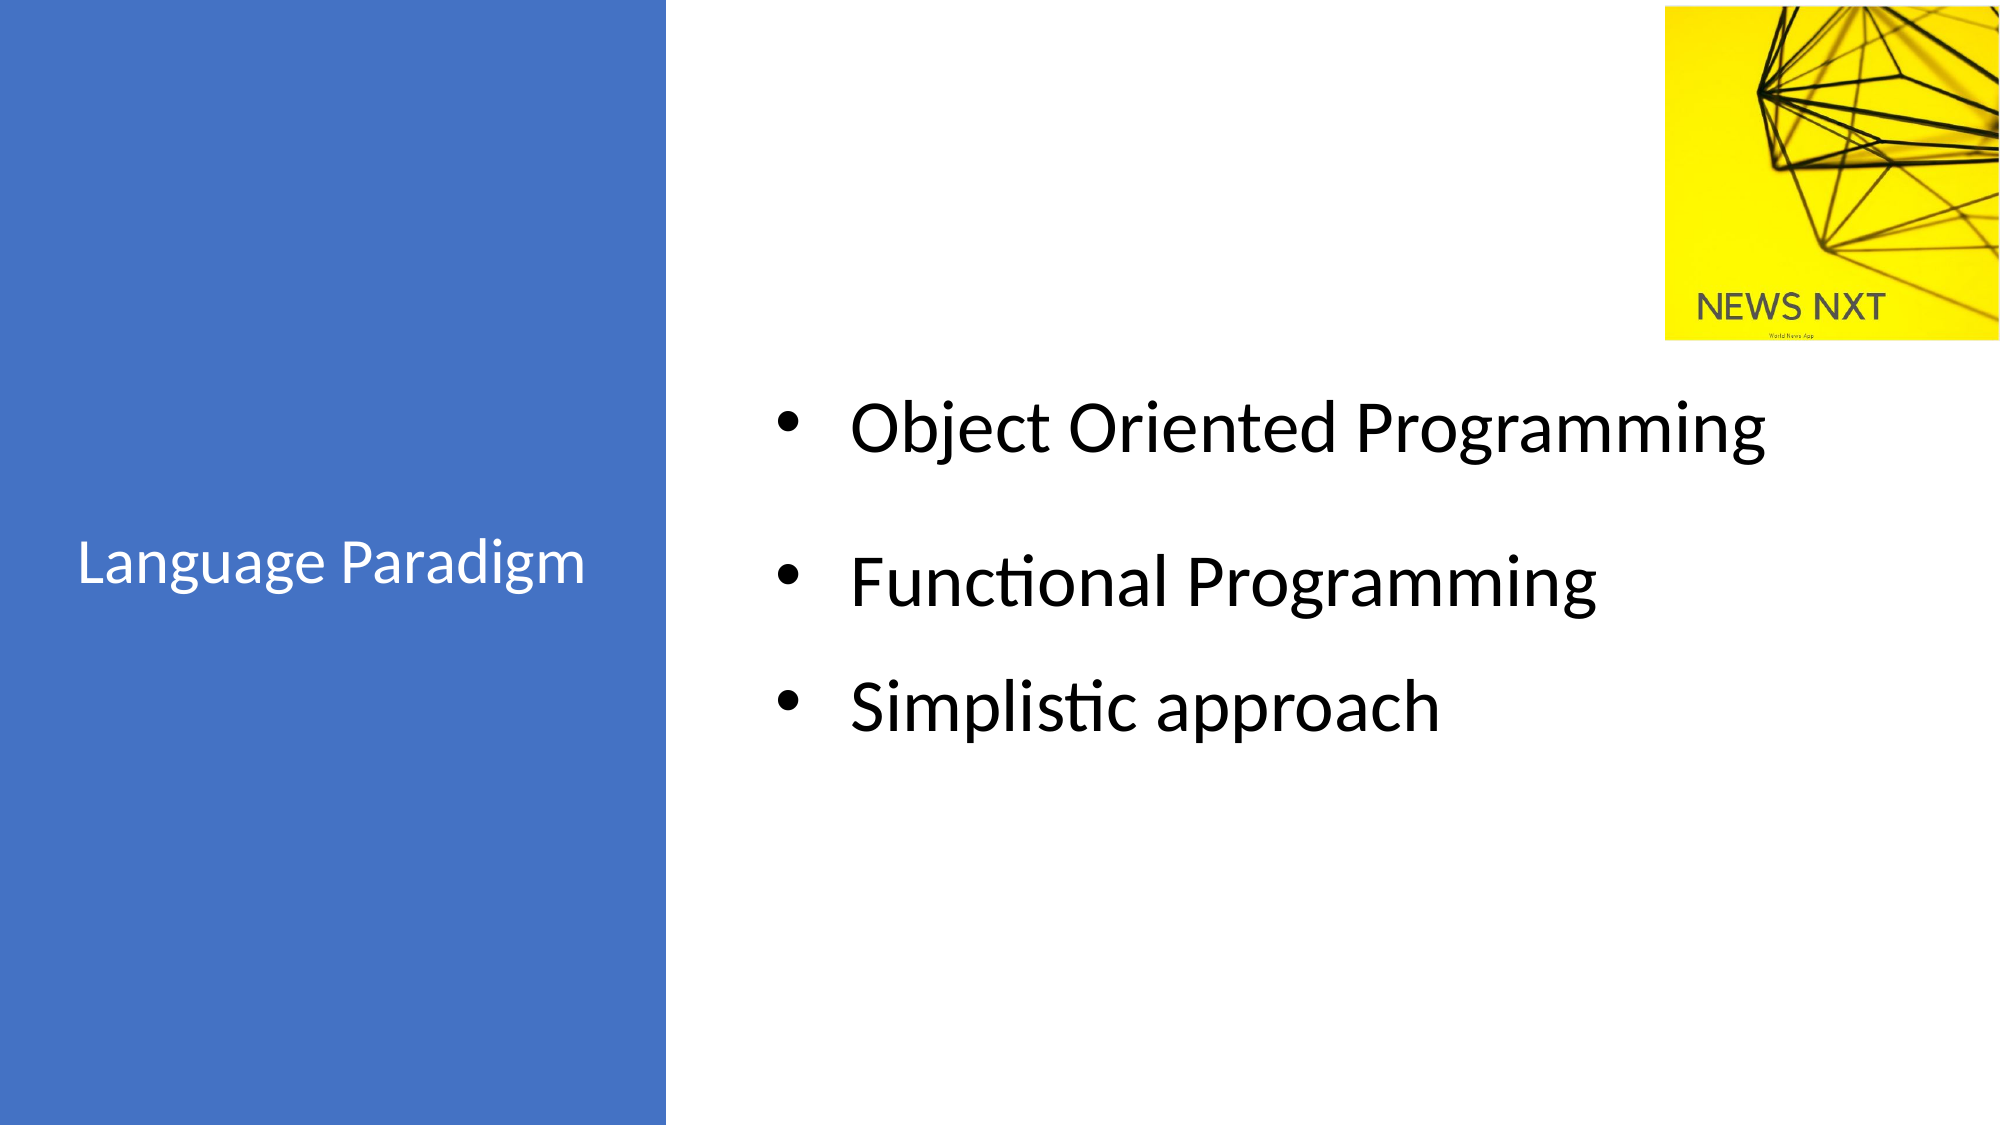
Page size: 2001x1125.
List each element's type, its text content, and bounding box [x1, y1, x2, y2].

list Object Oriented Programming Functional Programming Simplistic approach [760, 104, 1895, 1043]
picture [1665, 5, 2000, 341]
title Language Paradigm [39, 102, 625, 1023]
text_box [0, 0, 666, 1125]
